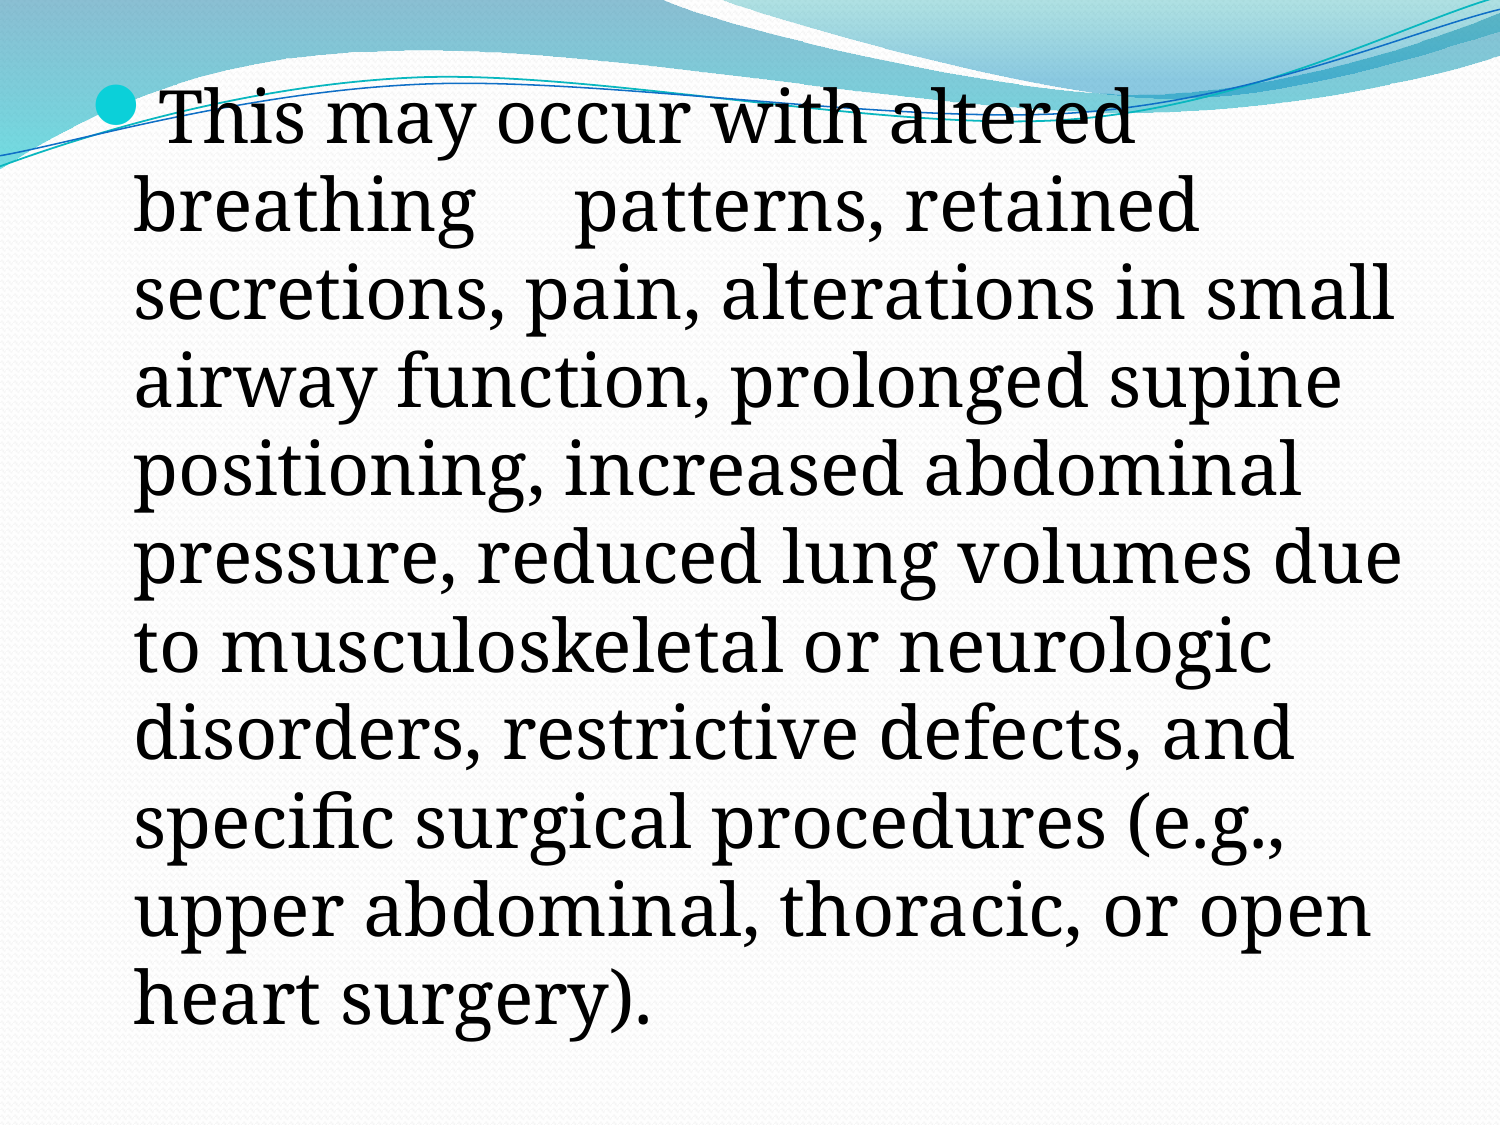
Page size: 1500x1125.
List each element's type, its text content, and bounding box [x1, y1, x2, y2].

list This may occur with altered breathing patterns, retained secretions, pain, alterations in small airway function, prolonged supine positioning, increased abdominal pressure, reduced lung volumes due to musculoskeletal or neurologic disorders, restrictive defects, and specific surgical procedures (e.g., upper abdominal, thoracic, or open heart surgery). [75, 62, 1425, 1050]
